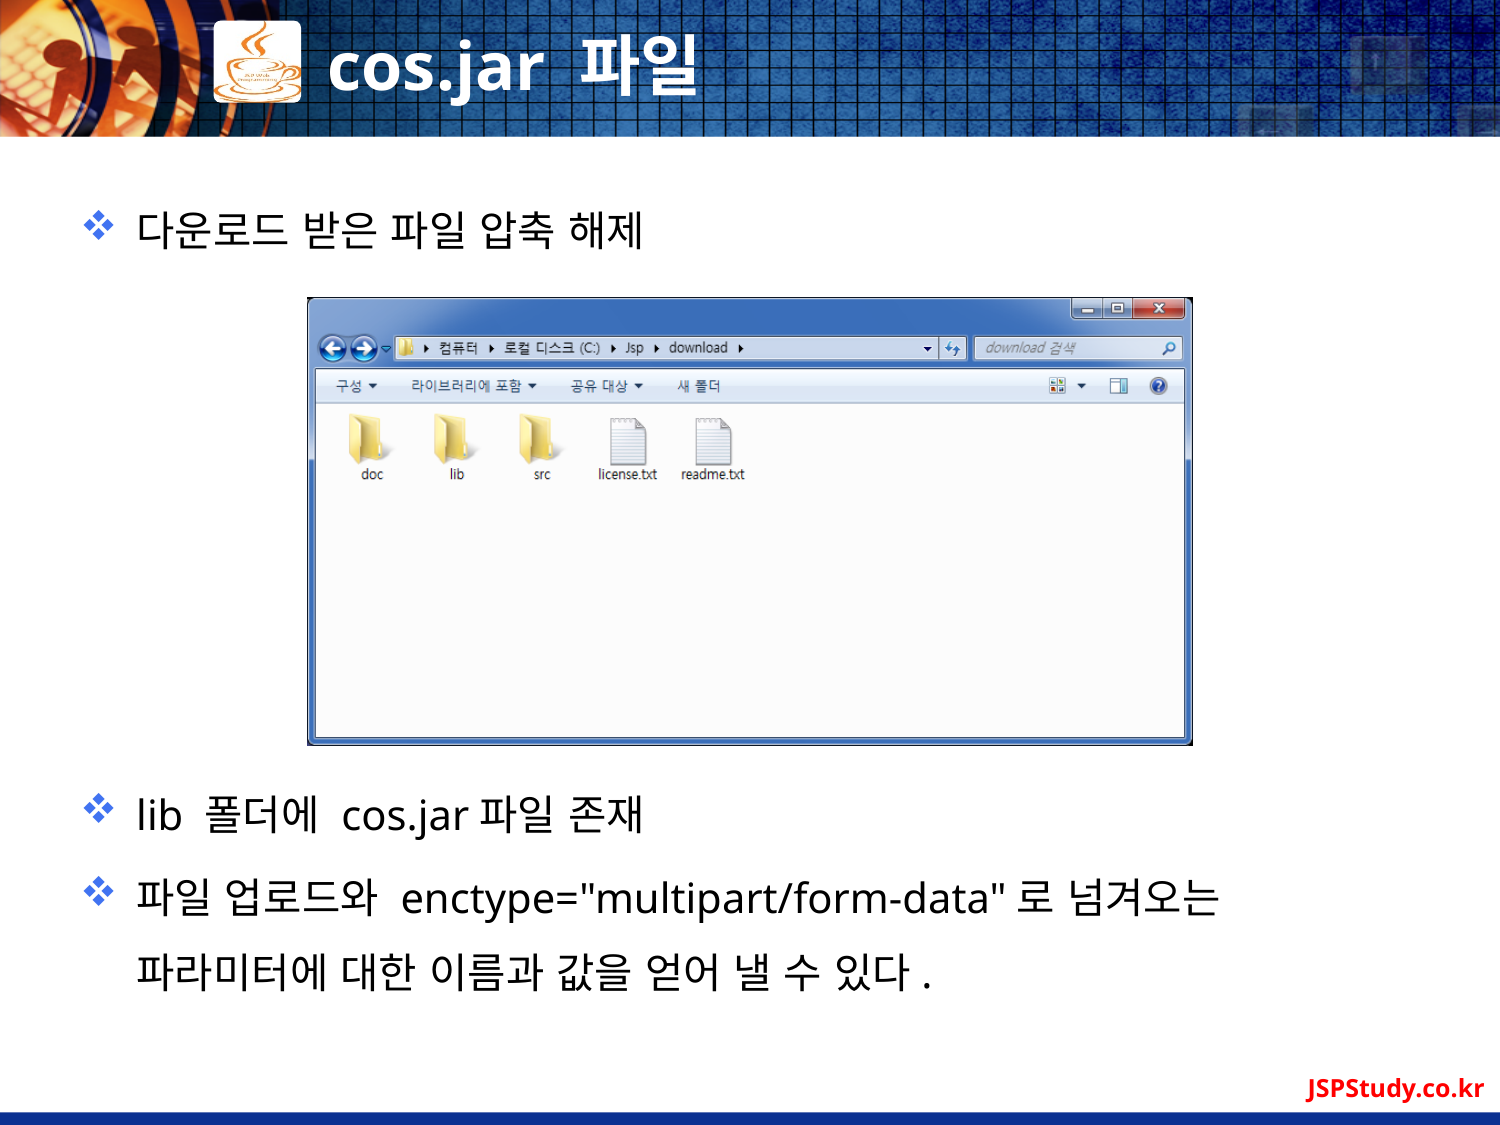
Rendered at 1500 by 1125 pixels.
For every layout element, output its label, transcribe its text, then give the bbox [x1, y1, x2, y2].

title cos.jar 파일 [312, 75, 1388, 111]
text_box [0, 0, 1500, 75]
picture [0, 75, 1500, 138]
picture [306, 297, 1194, 746]
list 다운로드 받은 파일 압축 해제 lib 폴더에 cos.jar파일 존재 파일 업로드와 enctype="multipart/form-data"로 넘겨오는 파라미터에 대한 이름과 값을 얻어 낼 수 있다. [64, 172, 1424, 1036]
footer JSPStudy.co.kr [1024, 1064, 1500, 1118]
